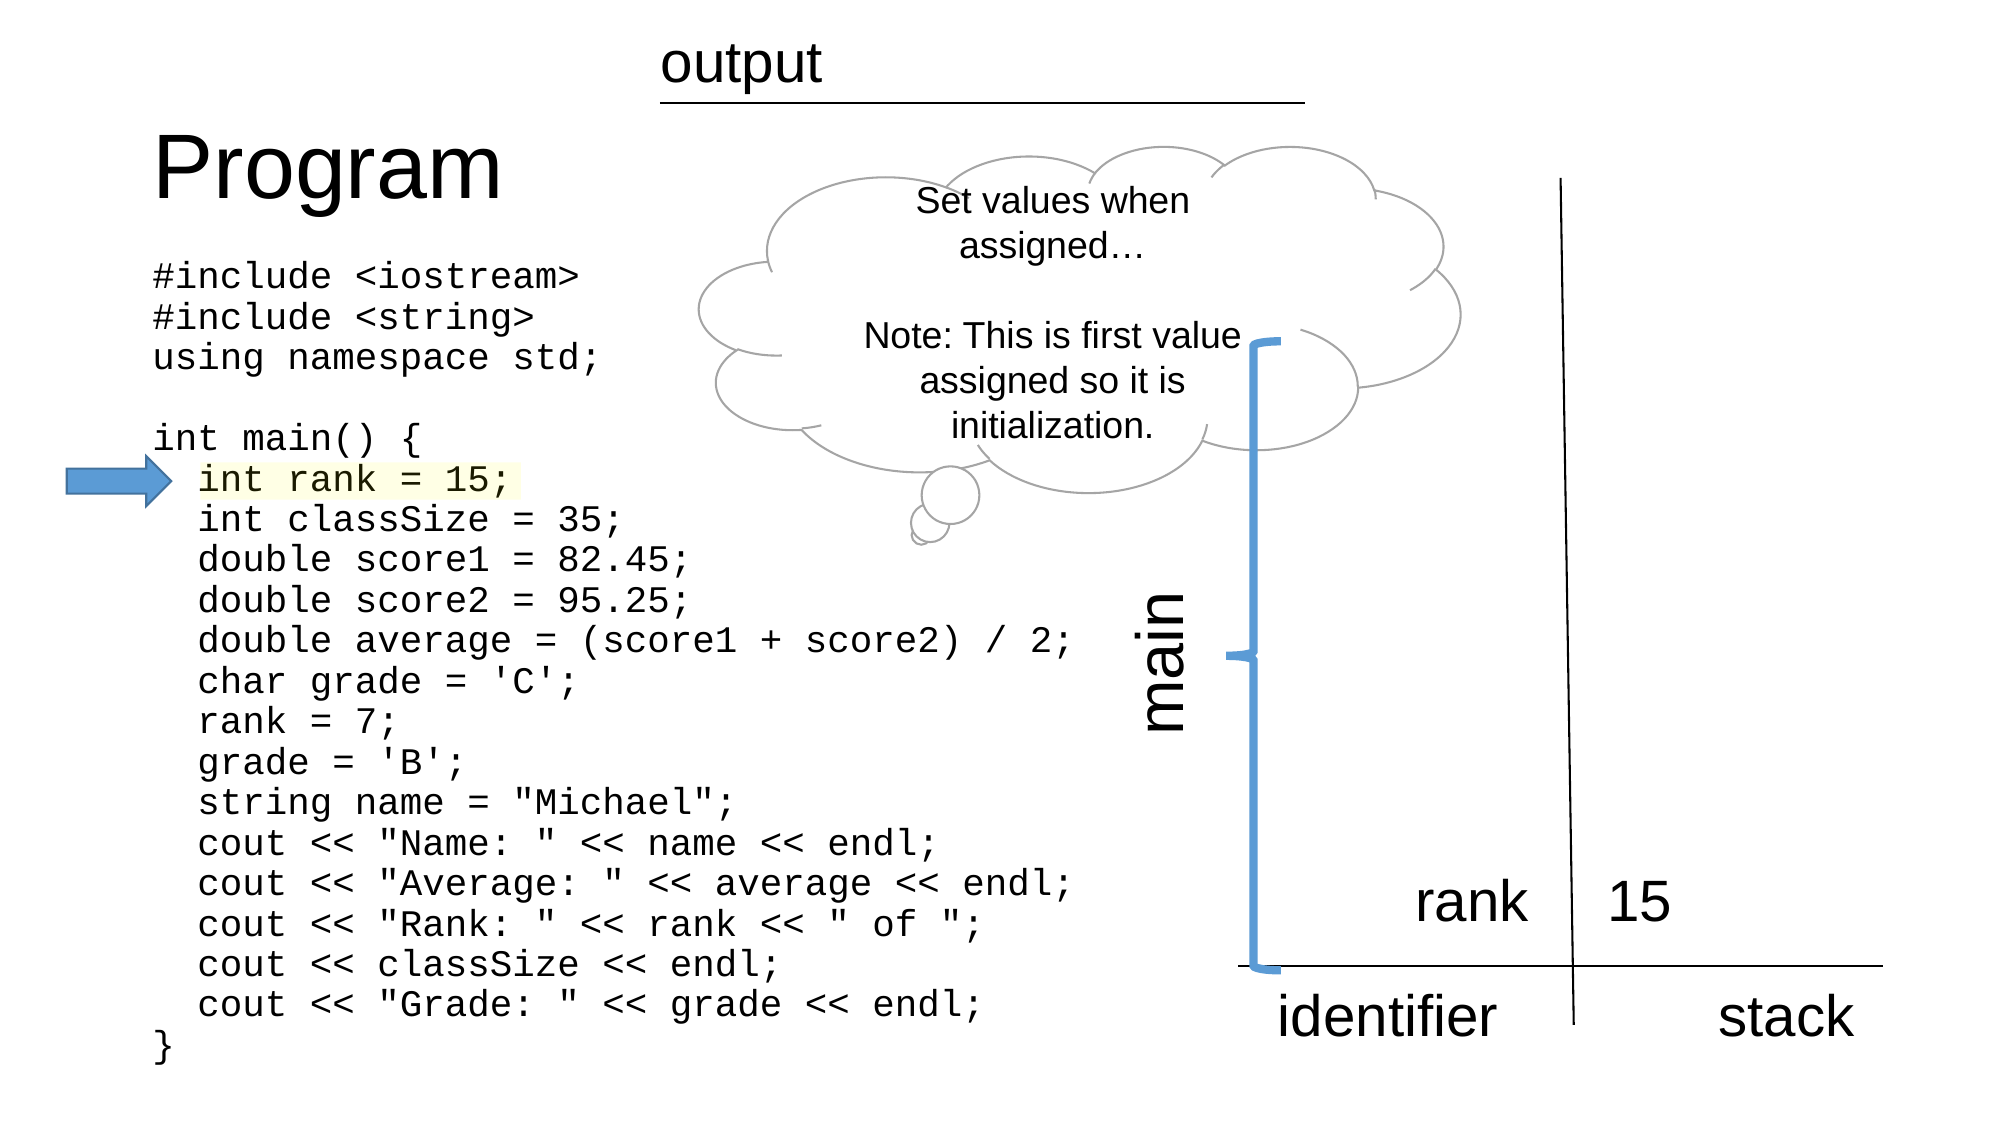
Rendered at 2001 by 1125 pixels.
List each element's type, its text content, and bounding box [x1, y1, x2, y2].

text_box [1560, 177, 1574, 1025]
text_box output [646, 17, 839, 102]
text_box rank [1400, 856, 1544, 941]
text_box 15 [1592, 856, 1688, 941]
text_box Set values when assigned… Note: This is first value assigned so it is initialization. [697, 145, 1462, 546]
text_box [65, 453, 173, 509]
title Program [137, 59, 1863, 278]
text_box [199, 461, 522, 501]
text_box identifier [1263, 970, 1514, 1056]
list #include <iostream> #include <string> using namespace std; int main() { int rank = 15; int classSize = 35; double score1 = 82.45; double score2 = 95.25; double average = (score1 + score2) / 2; char grade = 'C'; rank = 7; grade = 'B'; string name = "Michael"; cout << "Name: " << name << endl; cout << "Average: " << average << endl; cout << "Rank: " << rank << " of "; cout << classSize << endl; cout << "Grade: " << grade << endl; } [137, 278, 1108, 963]
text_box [1108, 341, 1281, 971]
text_box stack [1703, 970, 1870, 1056]
